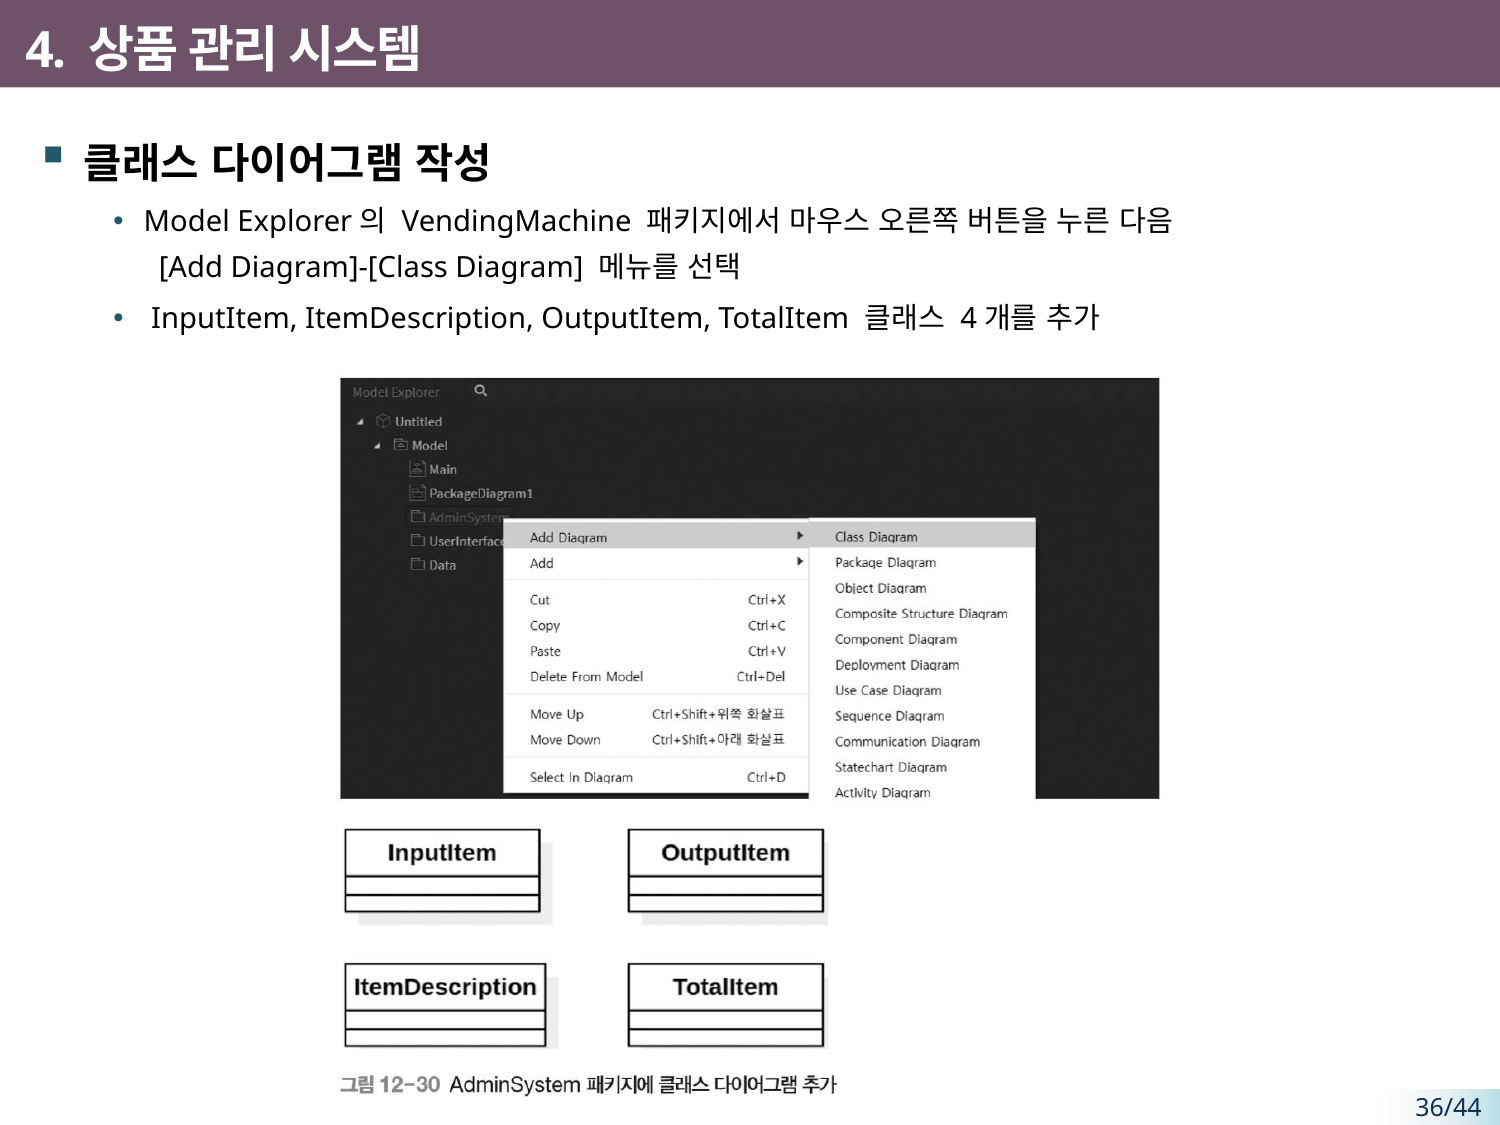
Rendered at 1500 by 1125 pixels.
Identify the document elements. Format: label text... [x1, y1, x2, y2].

list 클래스 다이어그램 작성 Model Explorer의 VendingMachine 패키지에서 마우스 오른쪽 버튼을 누른 다음 [Add Diagram]-[Class Diagram] 메뉴를 선택 InputItem, ItemDescription, OutputItem, TotalItem 클래스 4개를 추가 [10, 118, 1481, 1049]
title 4. 상품 관리 시스템 [10, 8, 1288, 87]
picture [335, 373, 1164, 1103]
